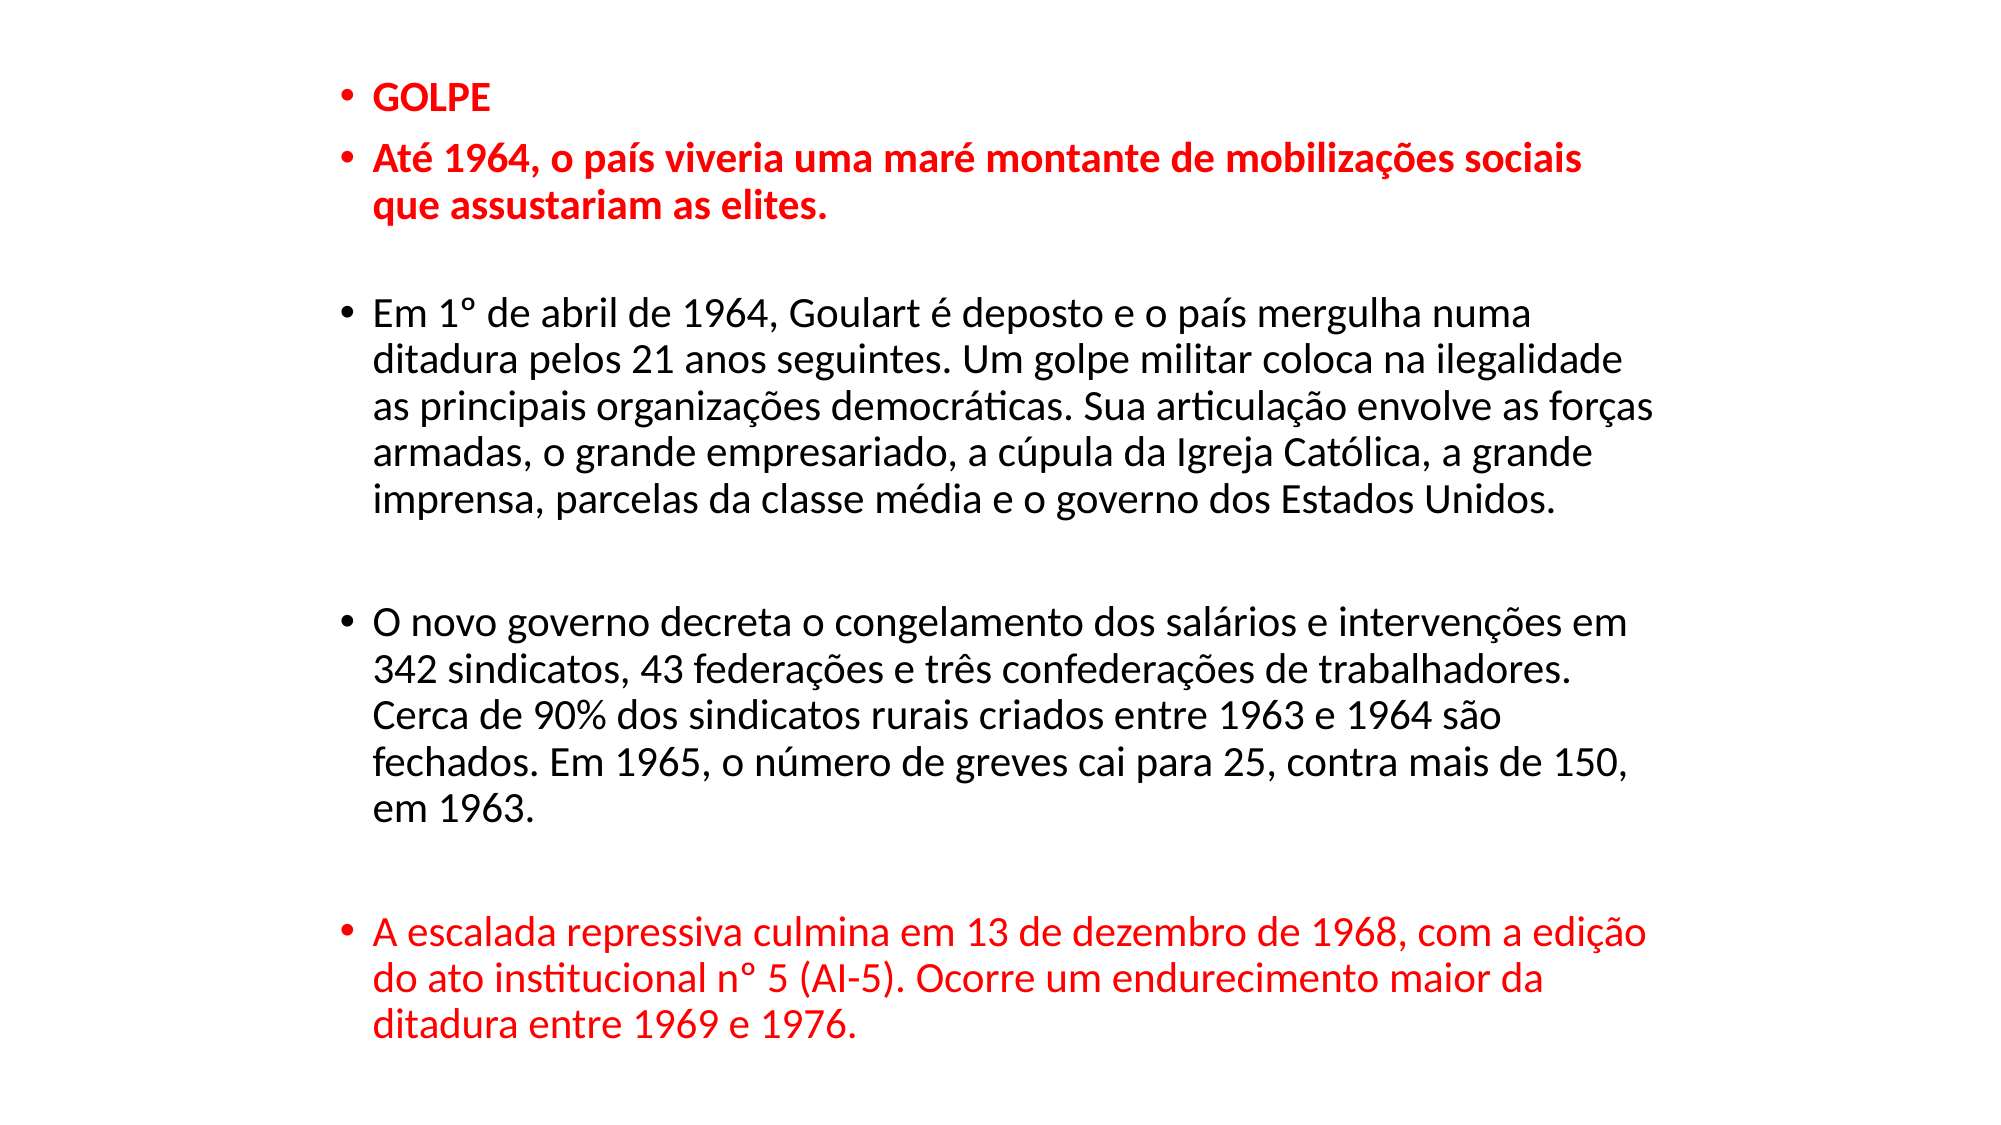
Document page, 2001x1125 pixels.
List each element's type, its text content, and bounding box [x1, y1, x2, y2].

list GOLPE Até 1964, o país viveria uma maré montante de mobilizações sociais que assustariam as elites. Em 1º de abril de 1964, Goulart é deposto e o país mergulha numa ditadura pelos 21 anos seguintes. Um golpe militar coloca na ilegalidade as principais organizações democráticas. Sua articulação envolve as forças armadas, o grande empresariado, a cúpula da Igreja Católica, a grande imprensa, parcelas da classe média e o governo dos Estados Unidos. O novo governo decreta o congelamento dos salários e intervenções em 342 sindicatos, 43 federações e três confederações de trabalhadores. Cerca de 90% dos sindicatos rurais criados entre 1963 e 1964 são fechados. Em 1965, o número de greves cai para 25, contra mais de 150, em 1963. A escalada repressiva culmina em 13 de dezembro de 1968, com a edição do ato institucional nº 5 (AI-5). Ocorre um endurecimento maior da ditadura entre 1969 e 1976. [324, 66, 1675, 1106]
